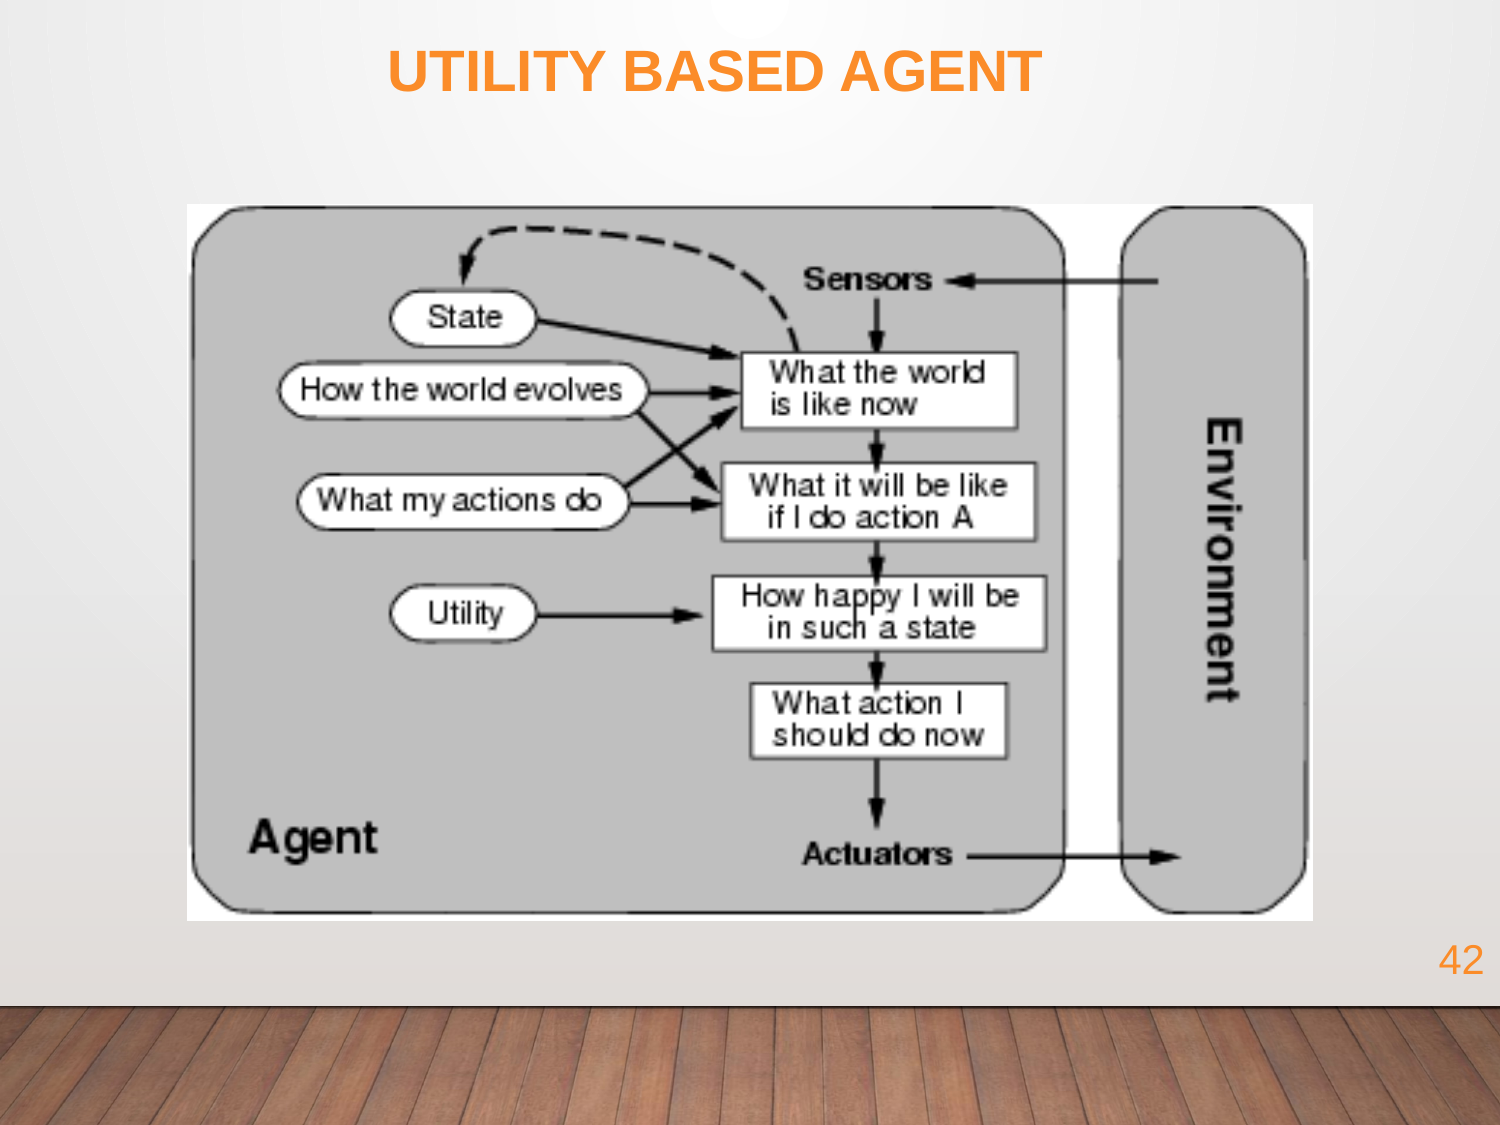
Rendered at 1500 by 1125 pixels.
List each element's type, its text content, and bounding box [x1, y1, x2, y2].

text_box utility based agent [219, 33, 1212, 159]
slide_number 42 [1369, 924, 1500, 1008]
picture [0, 1006, 1500, 1125]
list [187, 204, 1313, 921]
